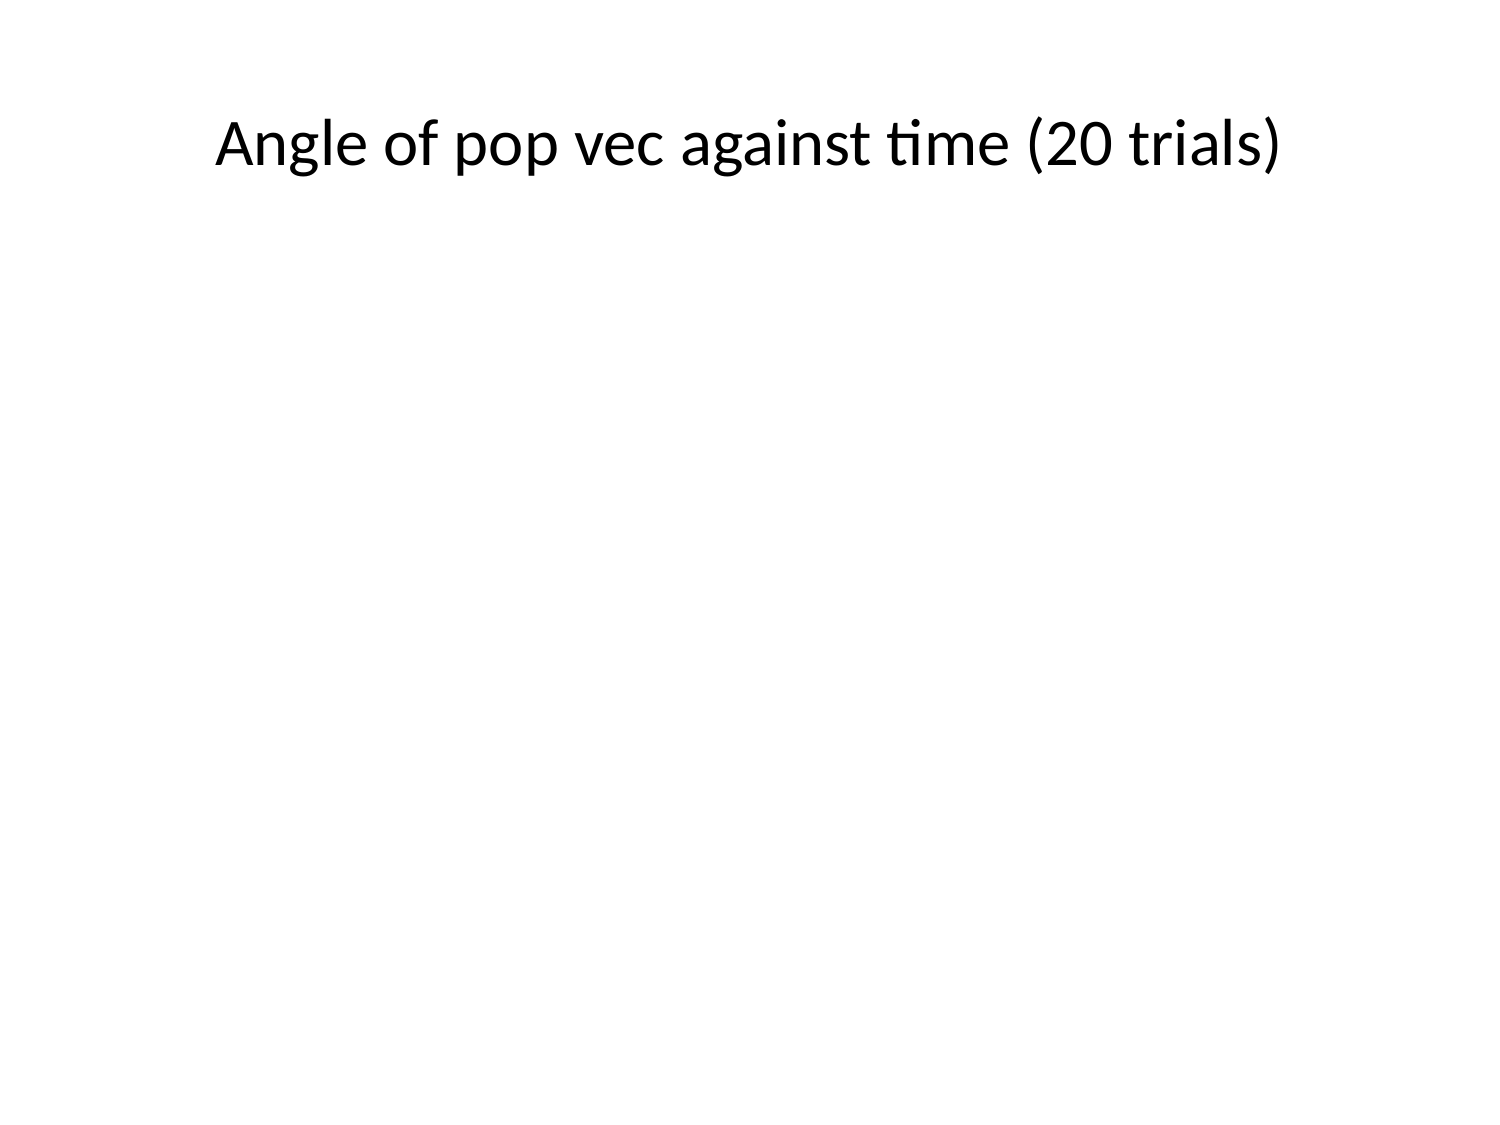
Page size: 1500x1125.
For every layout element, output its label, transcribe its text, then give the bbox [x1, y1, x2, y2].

title Angle of pop vec against time (20 trials) [31, 45, 1467, 233]
